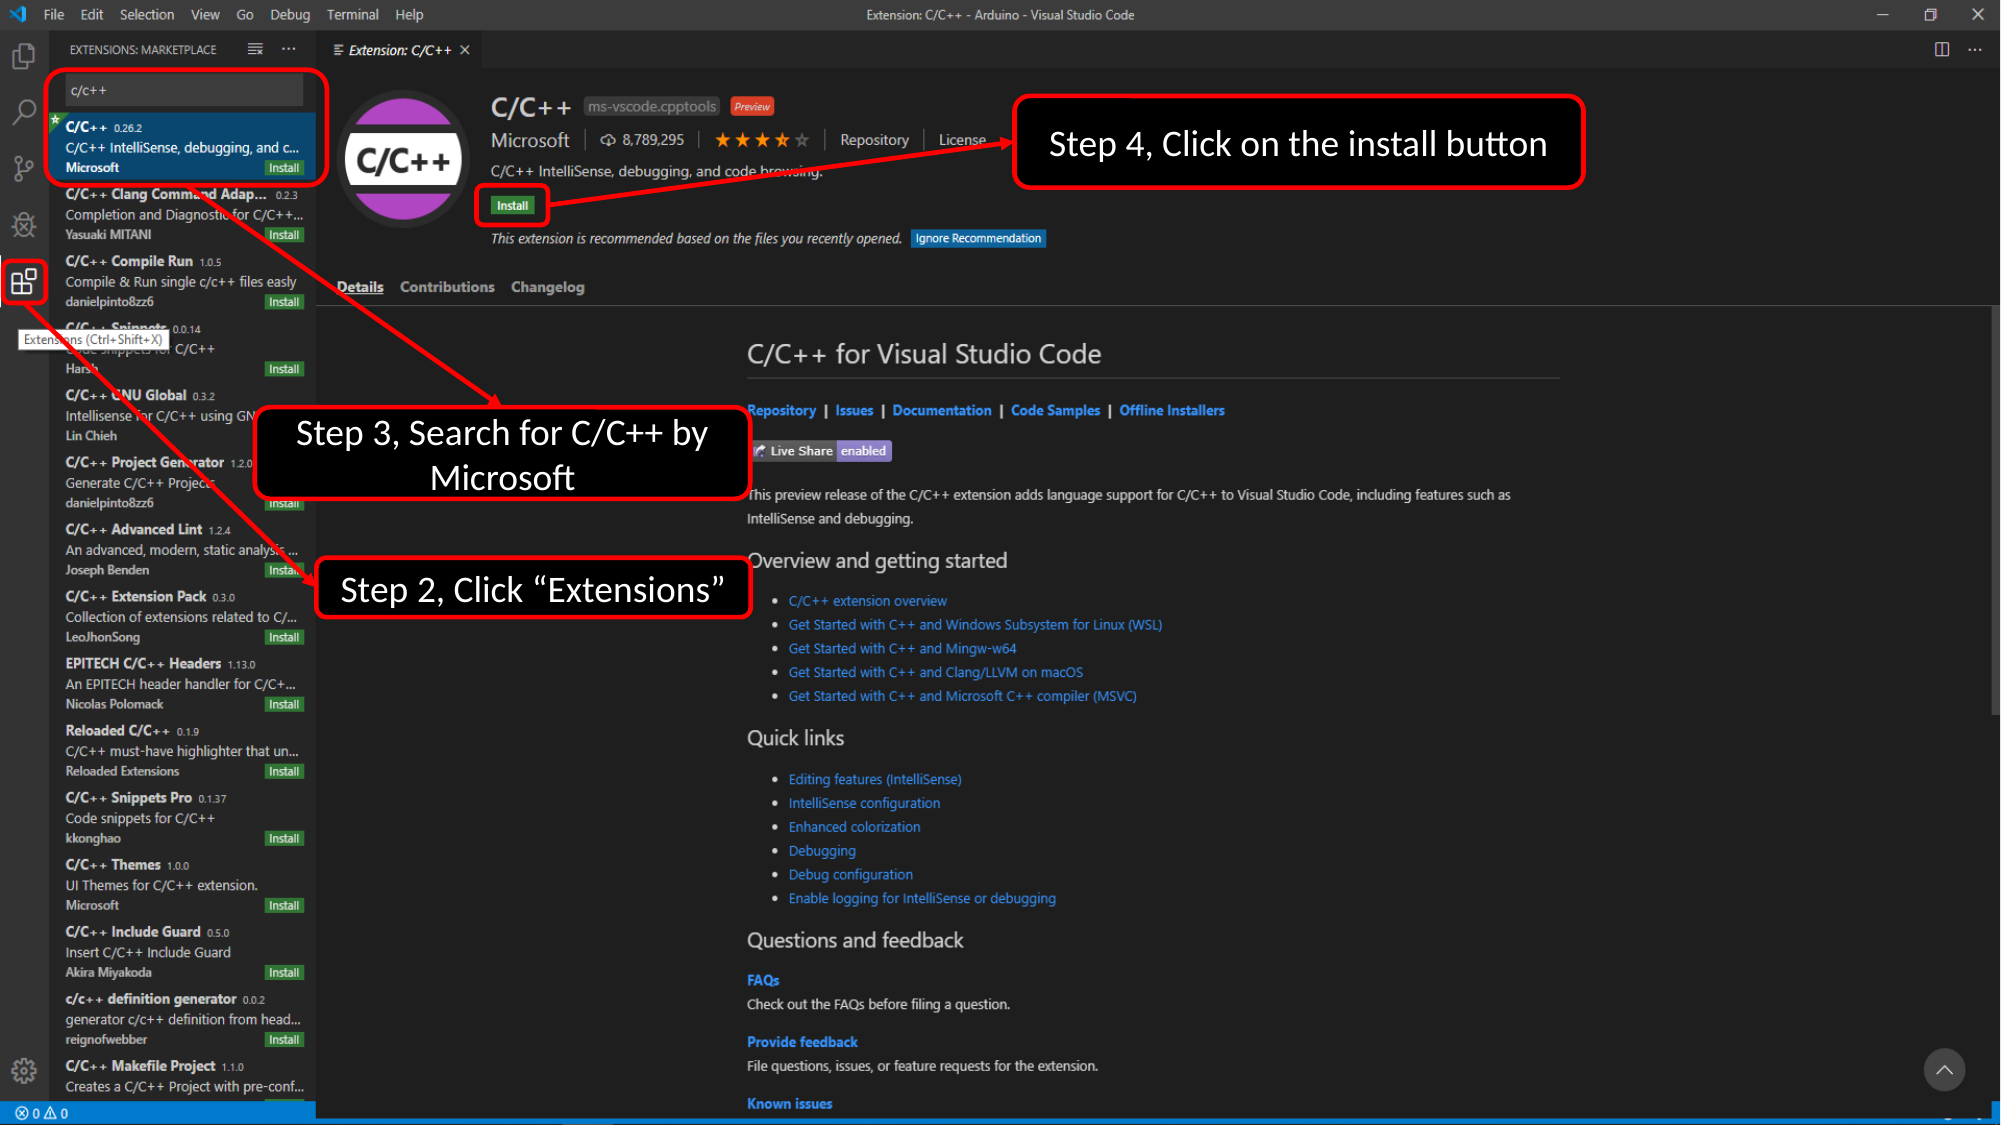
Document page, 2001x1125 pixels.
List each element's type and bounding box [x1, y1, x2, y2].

picture [0, 0, 2001, 1125]
text_box [3, 69, 1584, 618]
